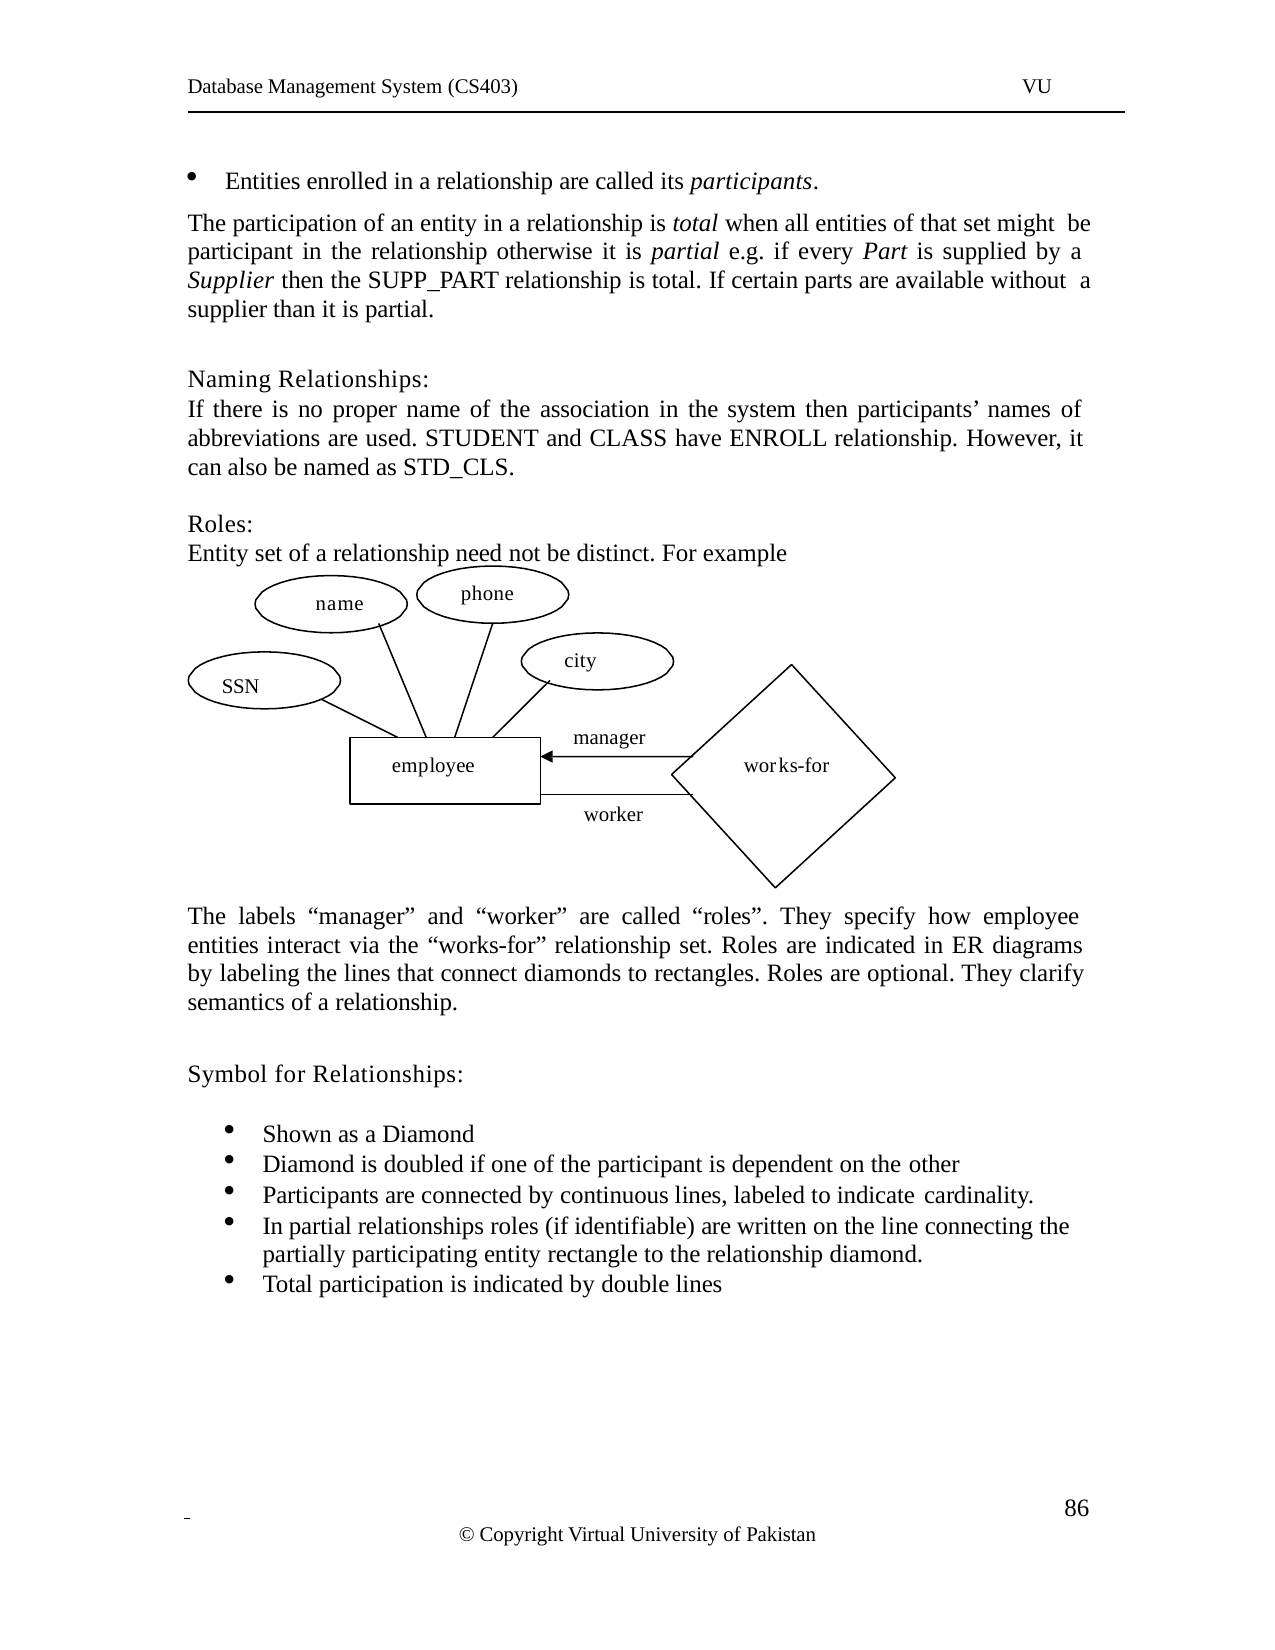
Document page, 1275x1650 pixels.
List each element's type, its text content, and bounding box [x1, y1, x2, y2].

text_box [188, 657, 219, 704]
text_box [416, 566, 569, 624]
text_box [533, 632, 674, 684]
text_box works-for [741, 751, 835, 777]
text_box city SSN manager [219, 646, 647, 749]
text_box [255, 575, 408, 633]
text_box [671, 664, 896, 888]
text_box name [313, 589, 366, 615]
text_box [350, 749, 541, 805]
text_box worker [581, 800, 645, 826]
text_box The labels “manager” and “worker” are called “roles”. They specify how employee entities interact via the “works-for” relationship set. Roles are indicated in ER diagrams by labeling the lines that connect diamonds to rectangles. Roles are optional. They clarify semantics of a relationship. Symbol for Relationships: Shown as a Diamond Diamond is doubled if one of the participant is dependent on the other Participants are connected by continuous lines, labeled to indicate cardinality. In partial relationships roles (if identifiable) are written on the line connecting the partially participating entity rectangle to the relationship diamond. Total participation is indicated by double lines [185, 900, 1111, 1298]
text_box phone [458, 580, 518, 606]
text_box Entities enrolled in a relationship are called its participants. The participation of an entity in a relationship is total when all entities of that set might be participant in the relationship otherwise it is partial e.g. if every Part is supplied by a Supplier then the SUPP_PART relationship is total. If certain parts are available without a supplier than it is partial. Naming Relationships: If there is no proper name of the association in the system then participants’ names of abbreviations are used. STUDENT and CLASS have ENROLL relationship. However, it can also be named as STD_CLS. Roles: Entity set of a relationship need not be distinct. For example [185, 164, 1092, 567]
text_box Database Management System (CS403) [185, 72, 523, 99]
text_box employee [389, 751, 478, 777]
text_box [540, 750, 694, 763]
text_box VU [1020, 72, 1055, 99]
text_box 86 © Copyright Virtual University of Pakistan [182, 1494, 1092, 1572]
